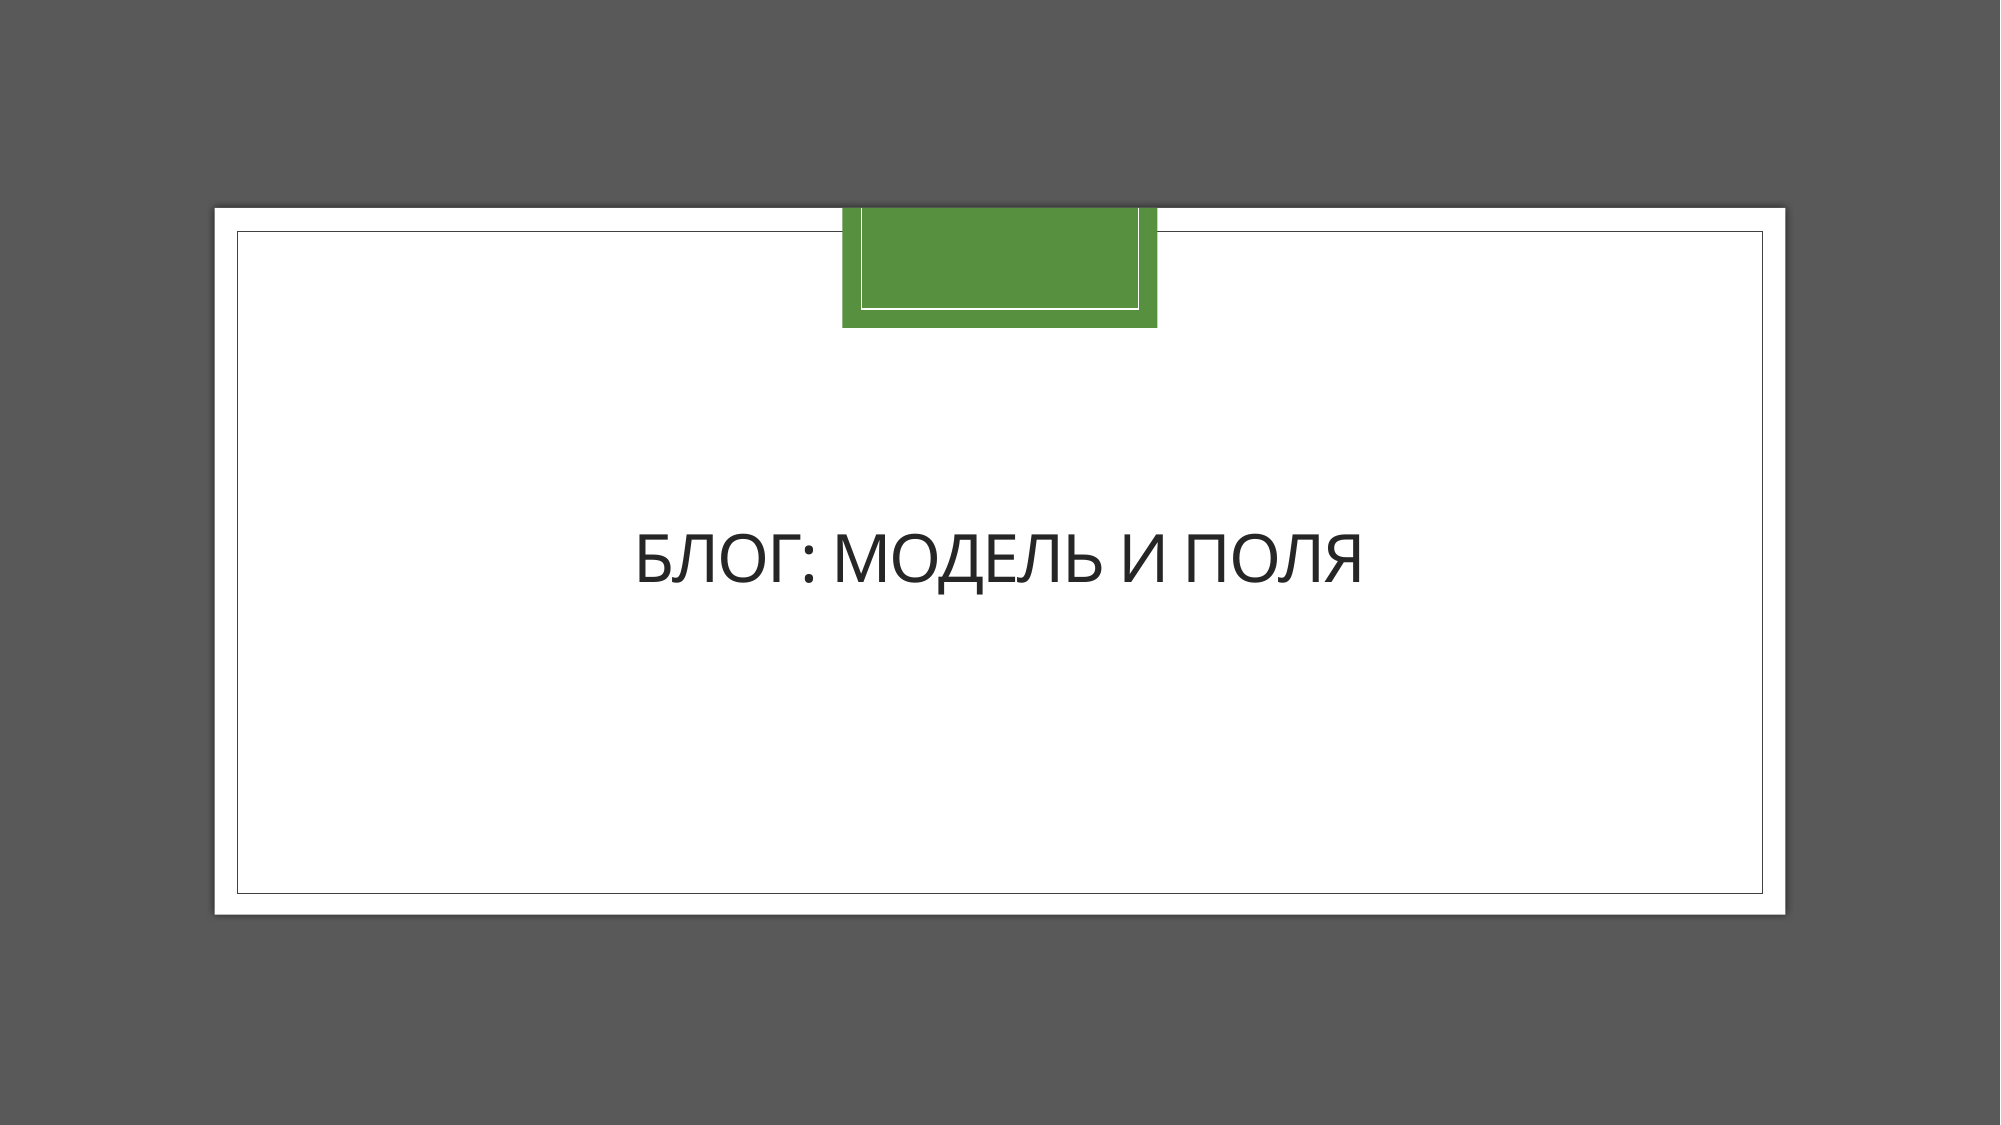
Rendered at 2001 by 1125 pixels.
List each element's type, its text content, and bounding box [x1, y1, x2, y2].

title Блог: модель и поля [267, 282, 1733, 843]
